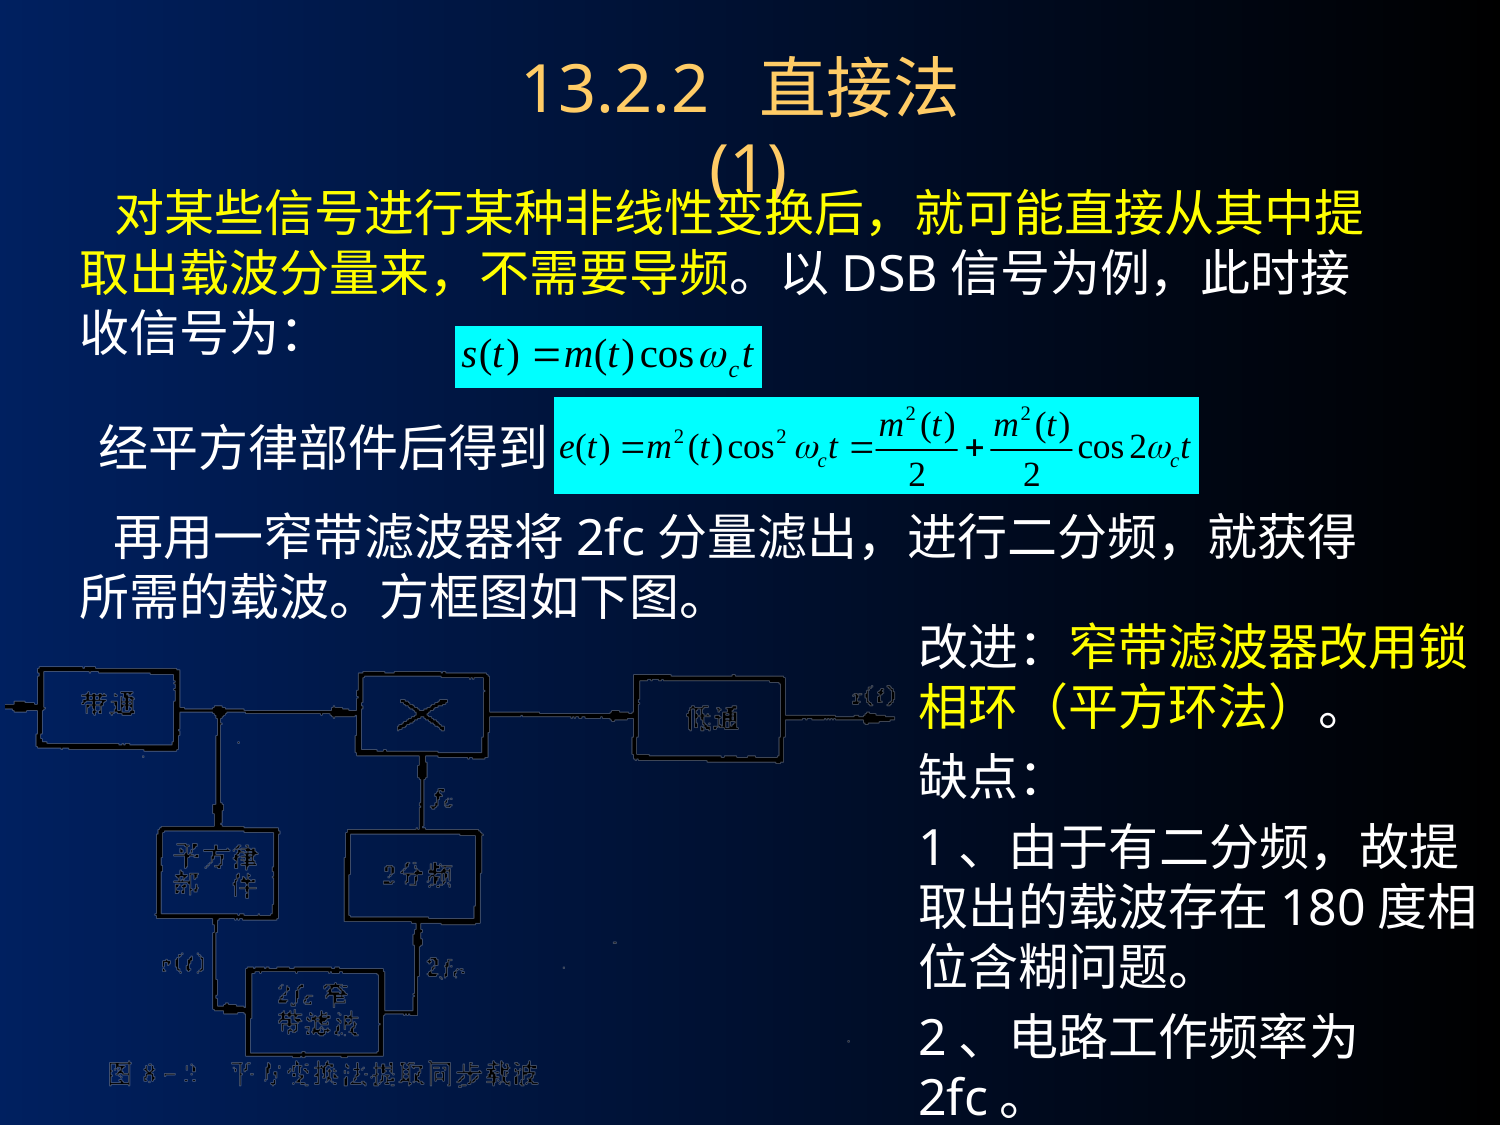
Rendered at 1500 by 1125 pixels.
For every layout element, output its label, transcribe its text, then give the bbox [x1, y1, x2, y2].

text_box 对某些信号进行某种非线性变换后，就可能直接从其中提取出载波分量来，不需要导频。以DSB信号为例，此时接收信号为： [64, 173, 1412, 369]
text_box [554, 396, 1200, 495]
title 13.2.2 直接法(1) [501, 23, 995, 173]
text_box 经平方律部件后得到 [83, 408, 549, 484]
text_box 改进：窄带滤波器改用锁相环（平方环法）。 缺点： 1、由于有二分频，故提取出的载波存在180度相位含糊问题。 2、电路工作频率为2fc。 [903, 608, 1500, 1125]
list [5, 642, 906, 1095]
text_box 再用一窄带滤波器将2fc分量滤出，进行二分频，就获得所需的载波。方框图如下图。 [64, 498, 1400, 634]
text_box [454, 326, 762, 388]
